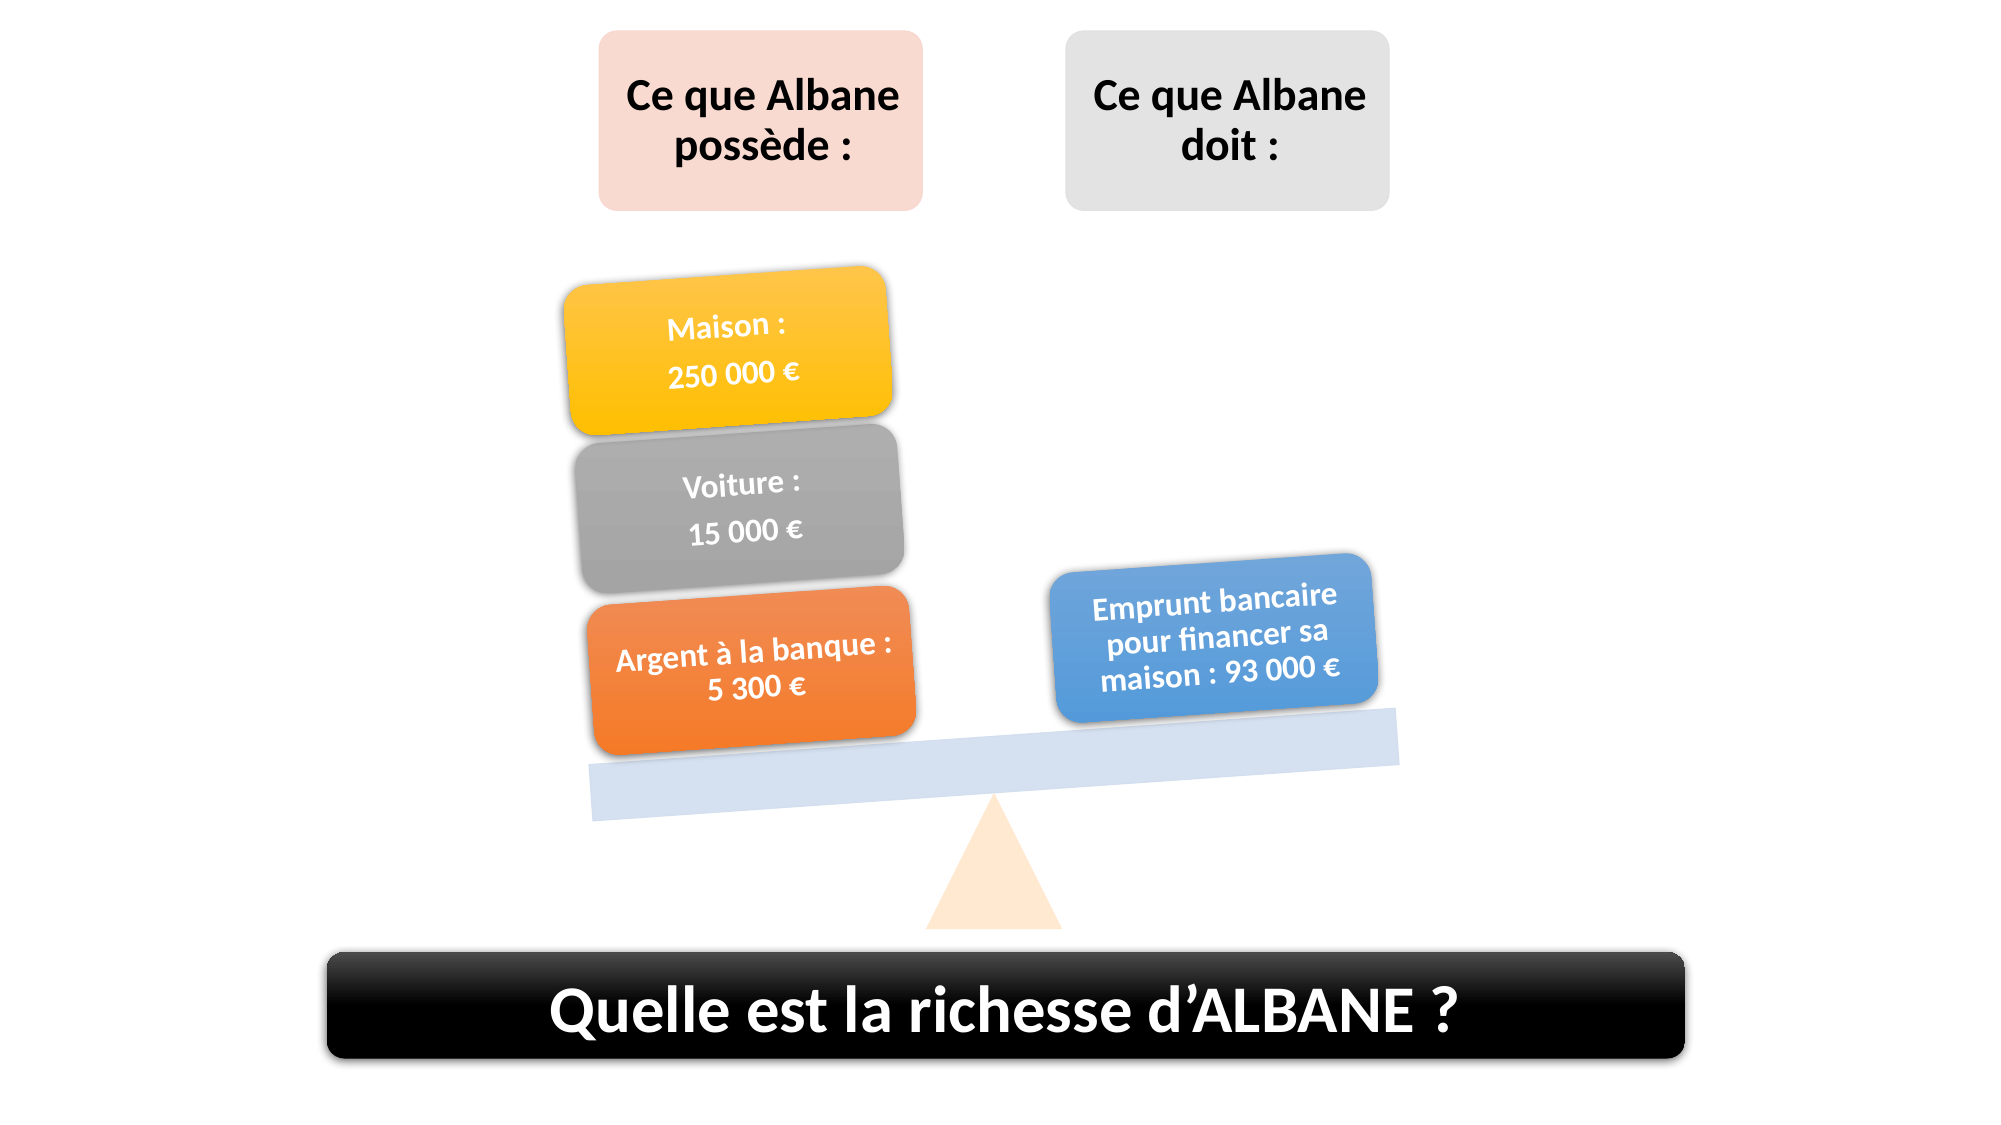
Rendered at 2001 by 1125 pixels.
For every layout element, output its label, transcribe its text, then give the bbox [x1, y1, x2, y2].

text_box Quelle est la richesse d’ALBANE ? [326, 952, 1686, 1059]
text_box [291, 30, 1697, 929]
